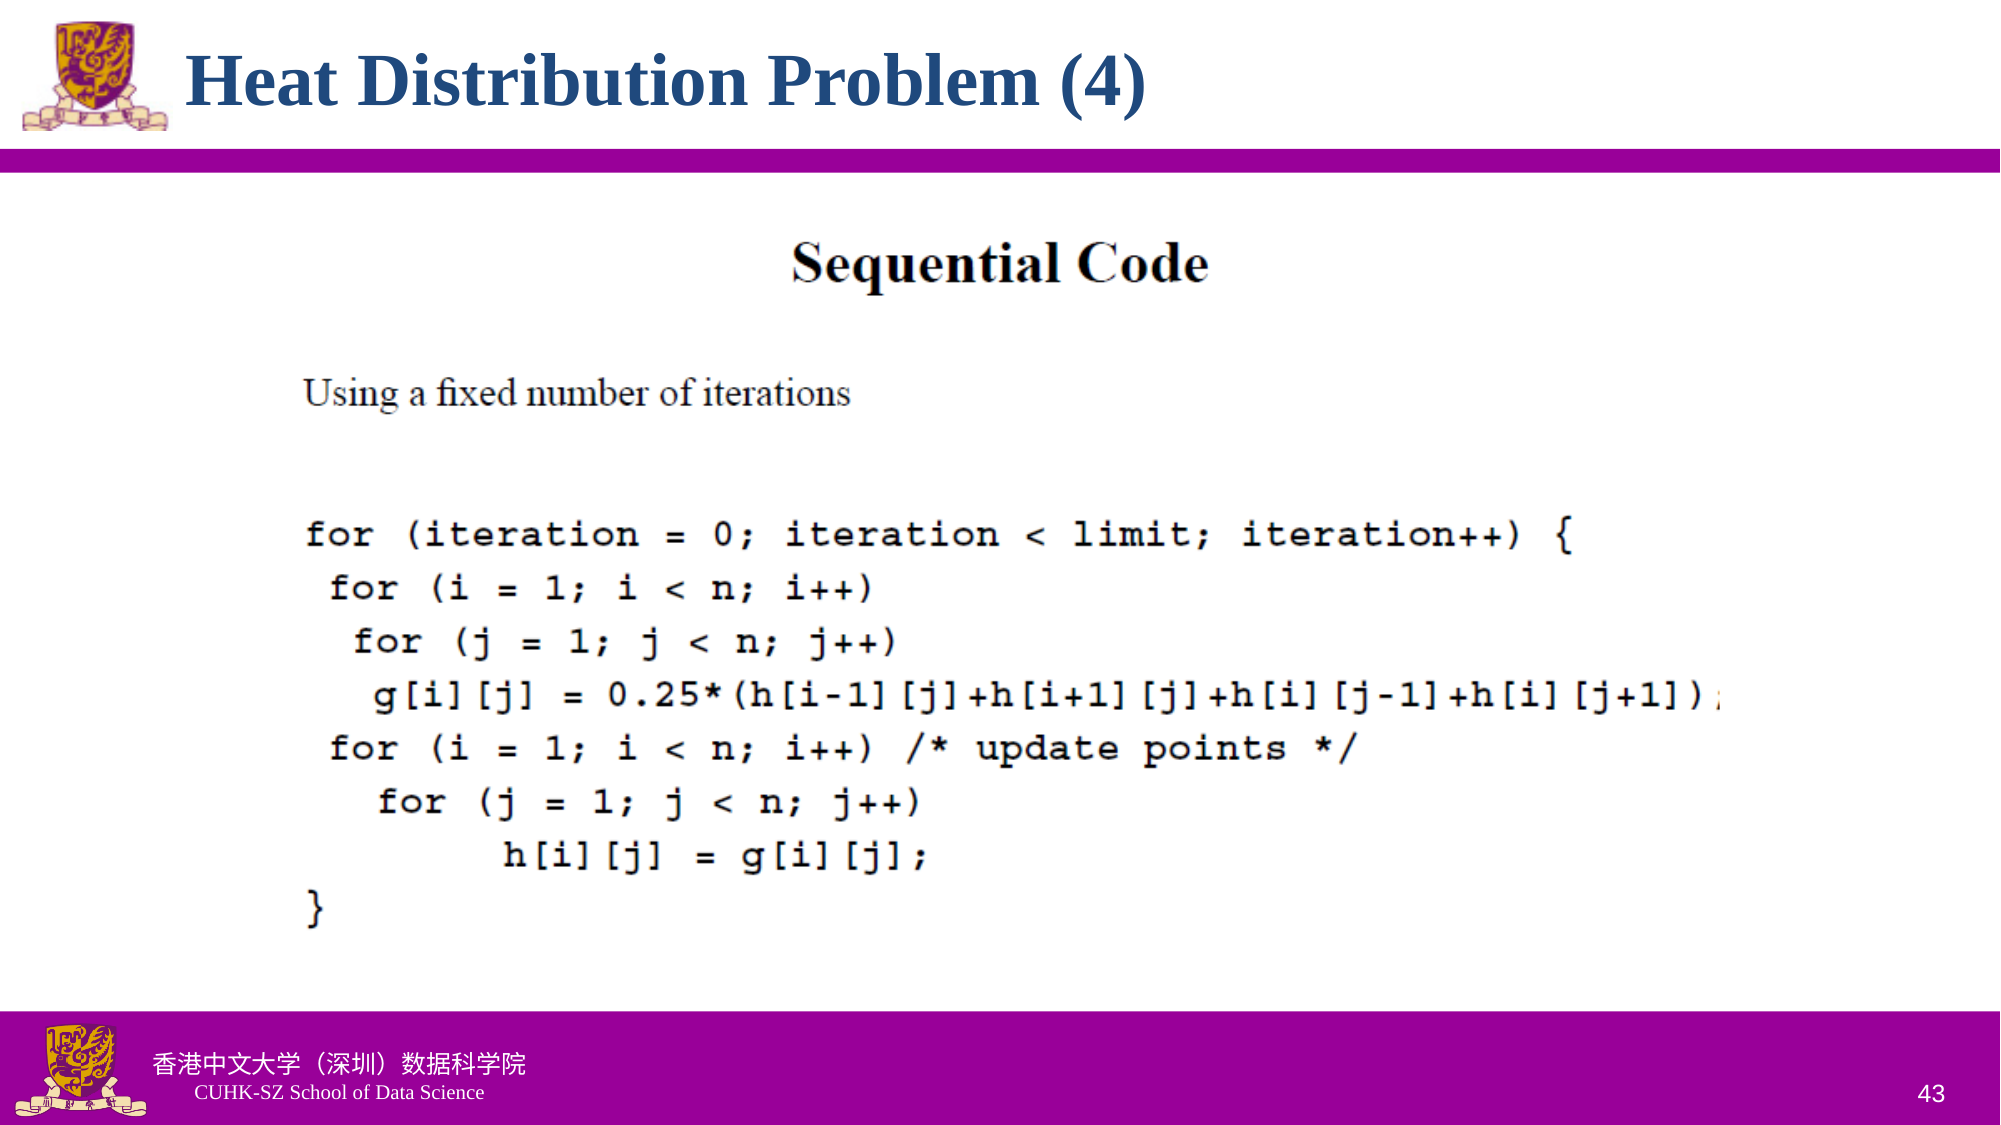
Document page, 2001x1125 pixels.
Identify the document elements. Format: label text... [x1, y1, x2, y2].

title Heat Distribution Problem (4) [169, 18, 1927, 133]
picture [279, 199, 1731, 952]
slide_number 43 [1493, 1070, 1961, 1125]
picture [21, 20, 169, 131]
picture [14, 1023, 149, 1117]
